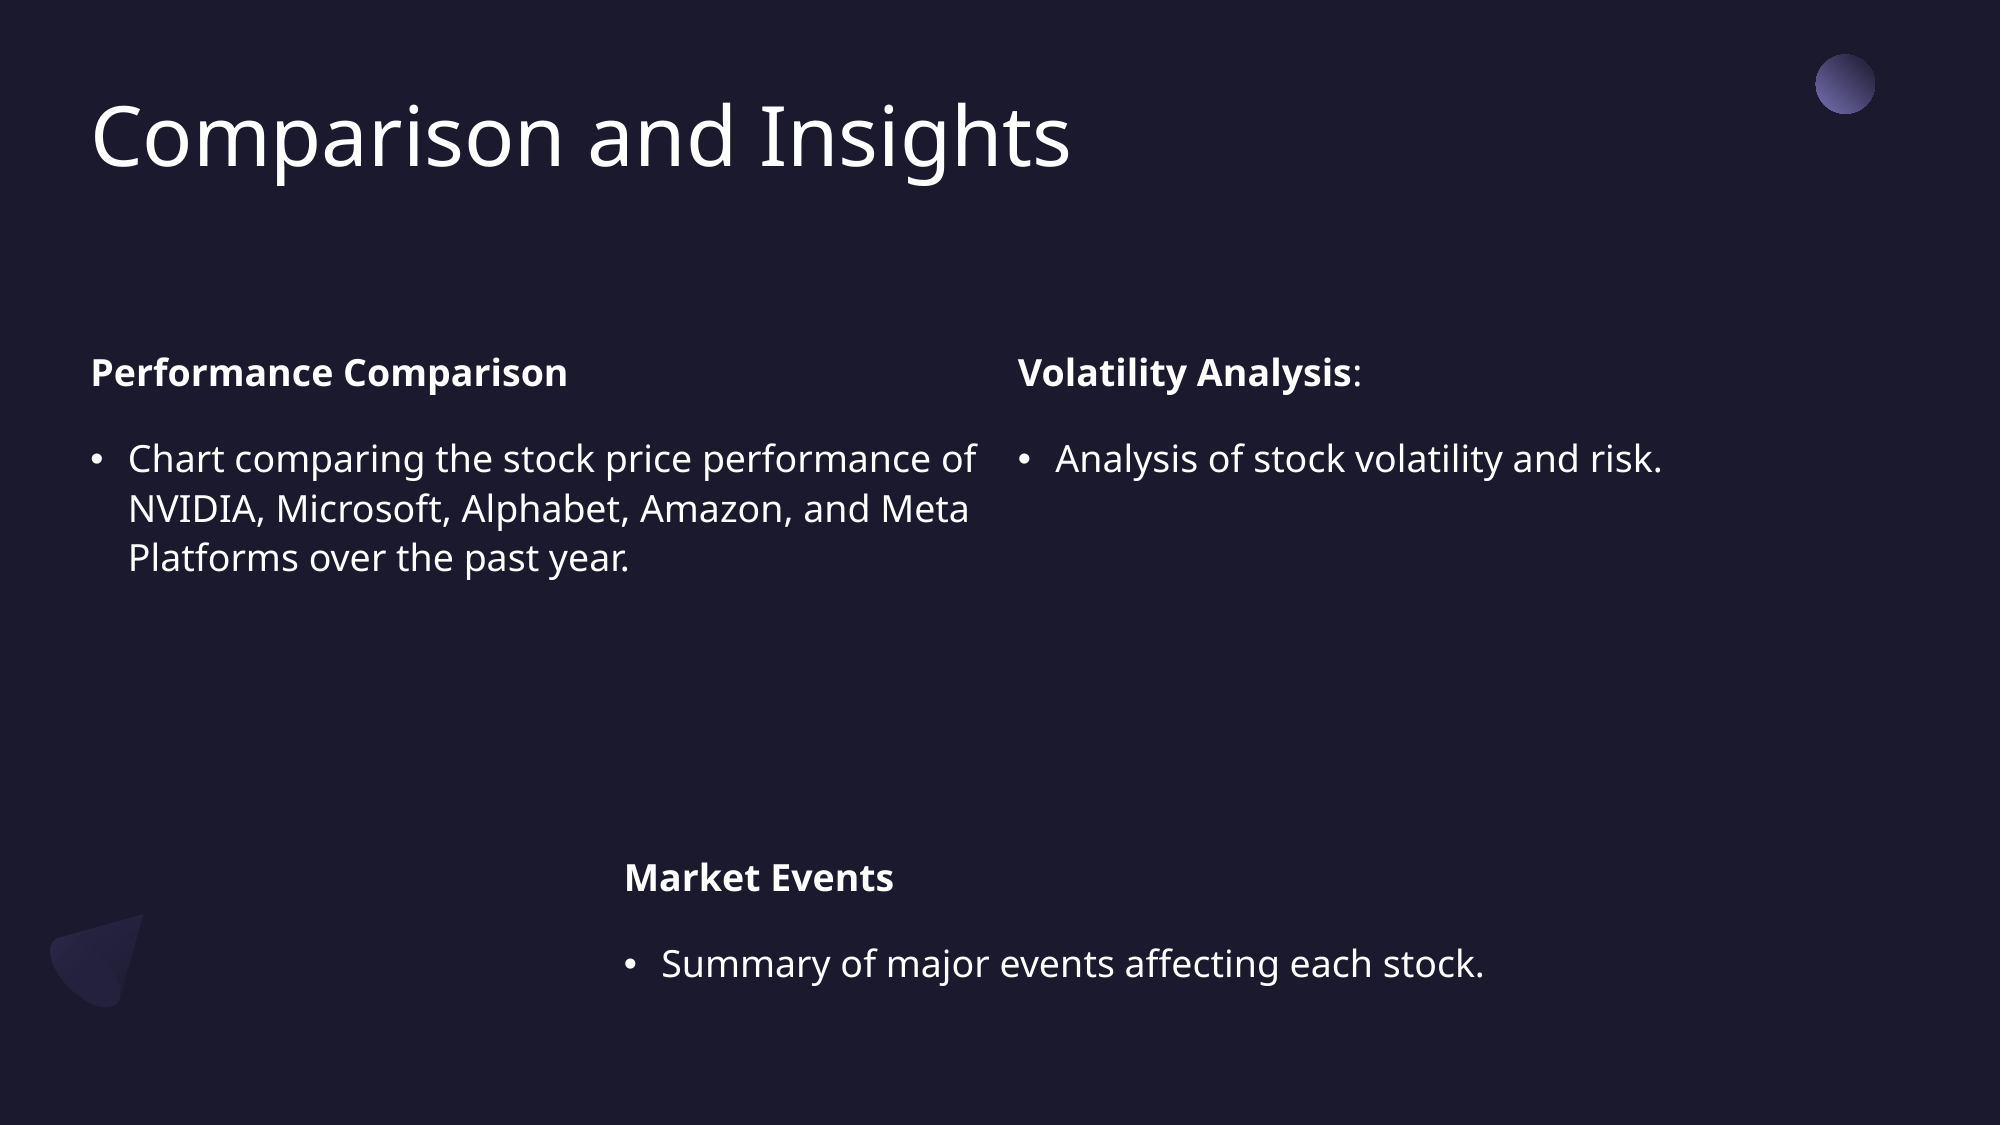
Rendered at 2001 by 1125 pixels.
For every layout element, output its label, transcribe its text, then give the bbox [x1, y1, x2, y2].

list Volatility Analysis: Analysis of stock volatility and risk. [1017, 343, 1910, 786]
list Performance Comparison Chart comparing the stock price performance of NVIDIA, Microsoft, Alphabet, Amazon, and Meta Platforms over the past year. [90, 343, 982, 762]
text_box Market Events Summary of major events affecting each stock. [623, 849, 1516, 1085]
title Comparison and Insights [90, 83, 1910, 302]
